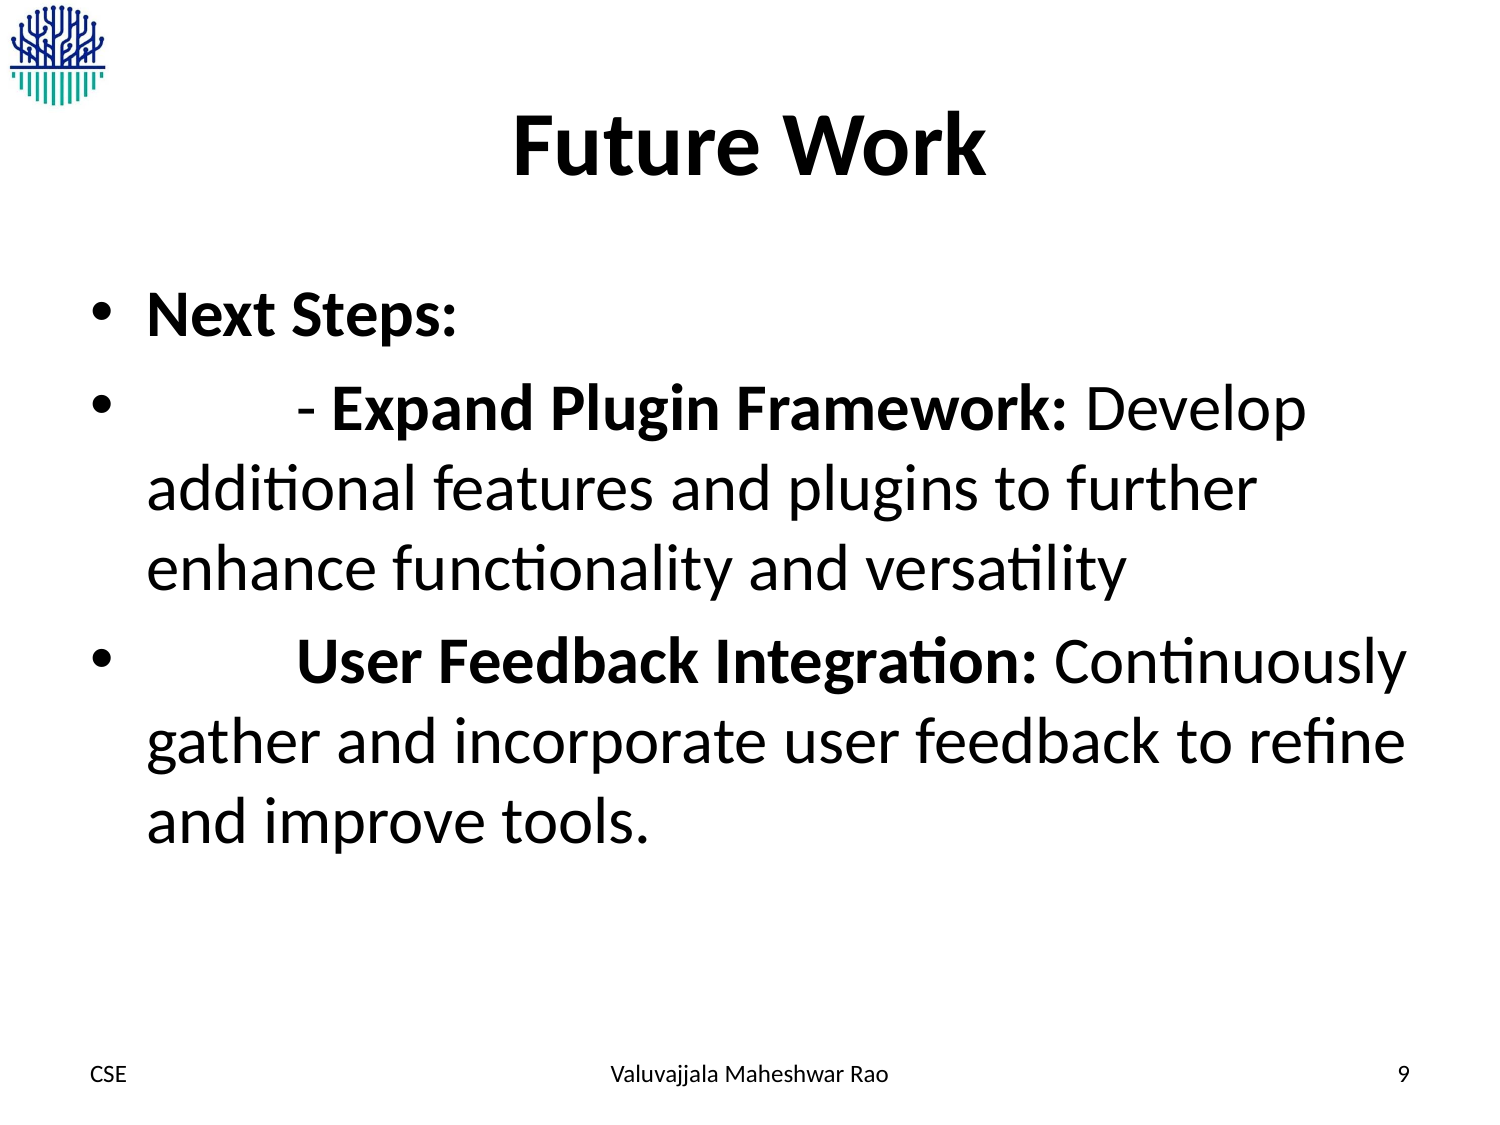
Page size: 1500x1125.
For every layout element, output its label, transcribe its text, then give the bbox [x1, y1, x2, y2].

footer Valuvajjala Maheshwar Rao [512, 1042, 988, 1103]
slide_number 9 [1074, 1042, 1425, 1103]
slide_number CSE [75, 1042, 425, 1103]
picture [0, 0, 113, 113]
list Next Steps: - Expand Plugin Framework: Develop additional features and plugins to further enhance functionality and versatility User Feedback Integration: Continuously gather and incorporate user feedback to refine and improve tools. [75, 262, 1425, 1005]
title Future Work [75, 45, 1425, 233]
